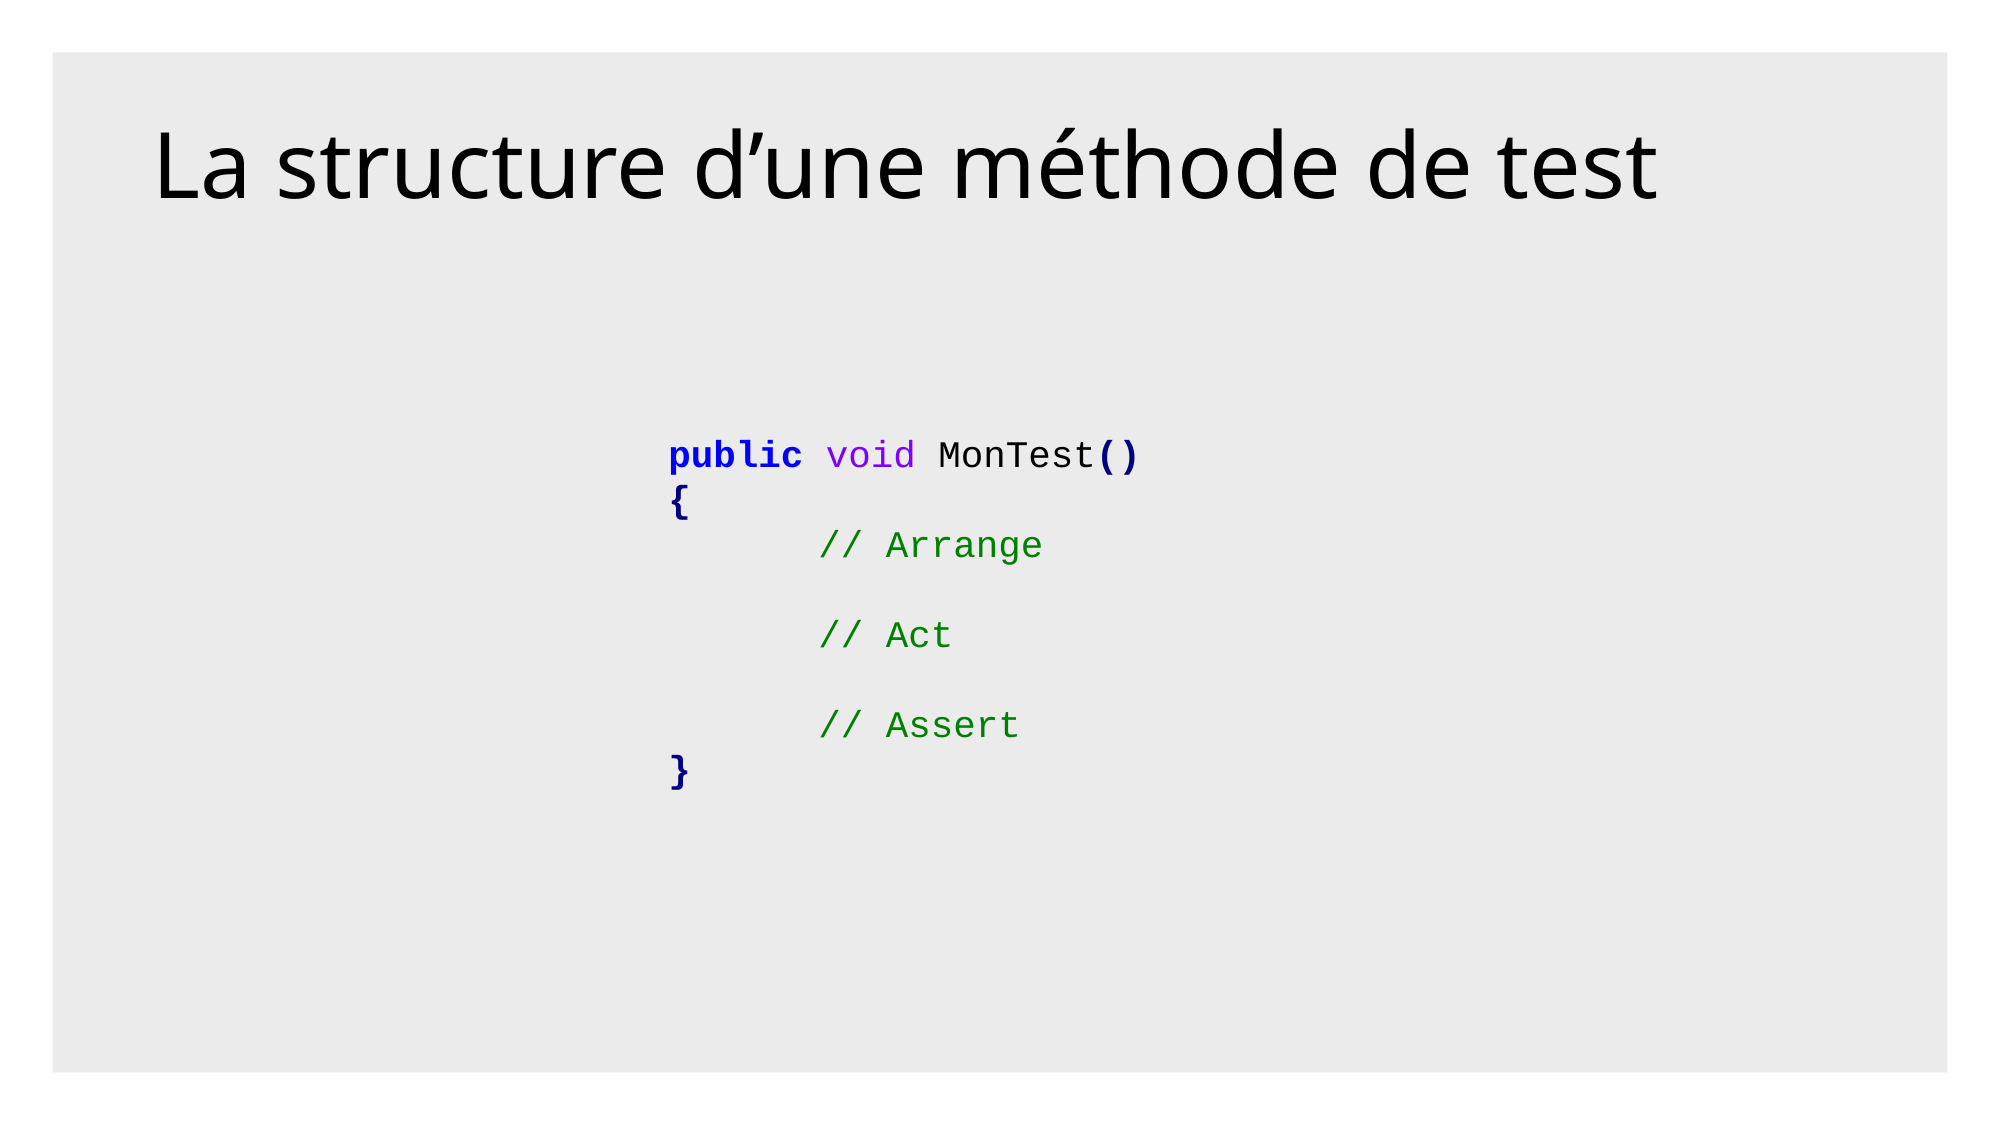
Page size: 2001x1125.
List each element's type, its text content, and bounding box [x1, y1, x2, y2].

title La structure d’une méthode de test [137, 59, 1863, 278]
text_box public void MonTest() { // Arrange // Act // Assert } [653, 422, 1173, 798]
text_box [52, 51, 1948, 1073]
